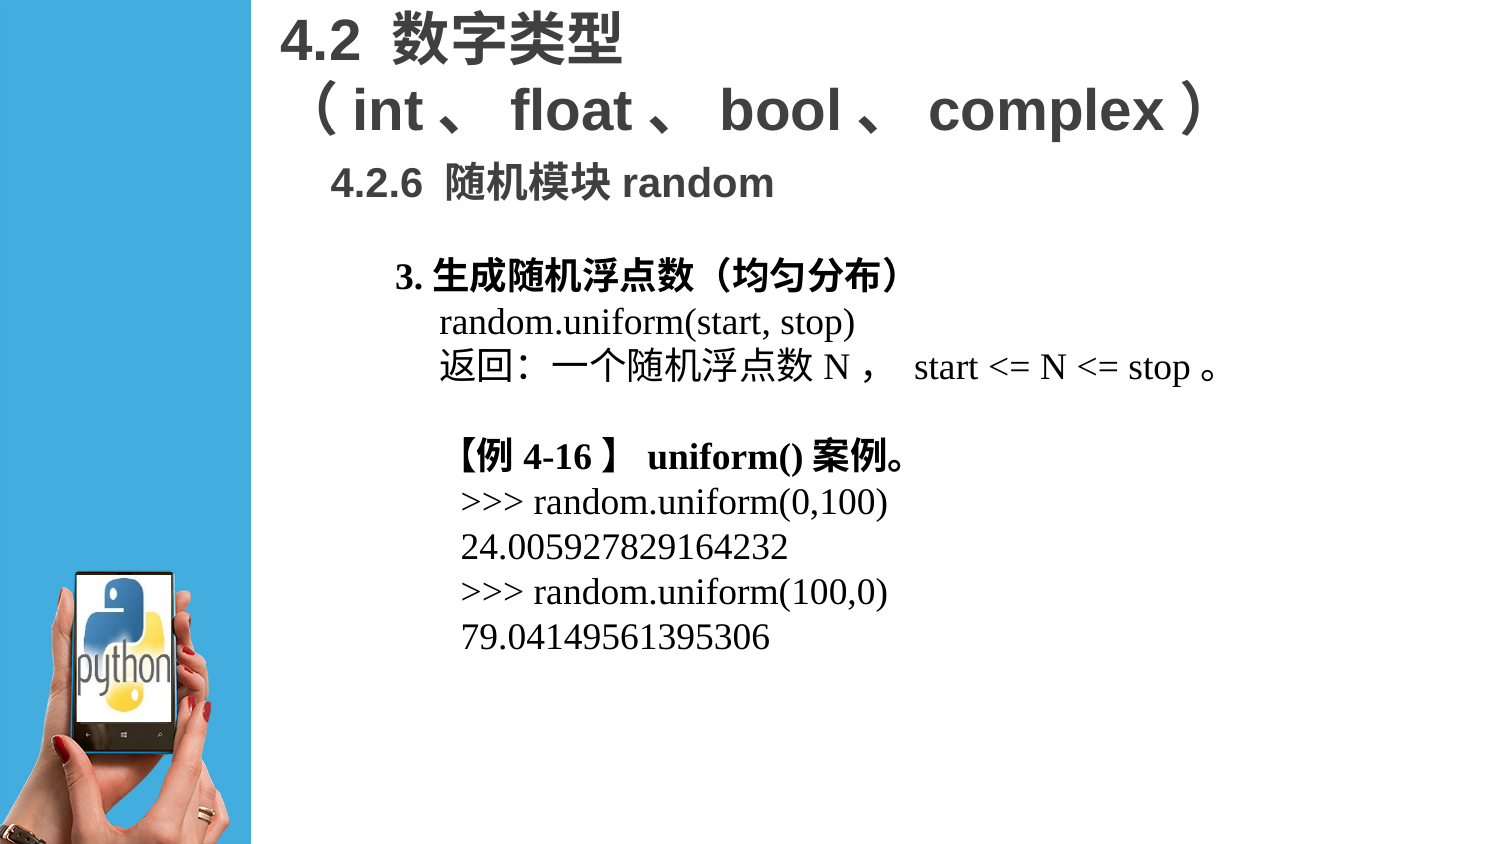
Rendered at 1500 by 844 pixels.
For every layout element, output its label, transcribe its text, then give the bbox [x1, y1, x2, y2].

text_box 3.生成随机浮点数（均匀分布） random.uniform(start, stop) 返回：一个随机浮点数N， start <= N <= stop。 【例4-16】uniform()案例。 >>> random.uniform(0,100) 24.005927829164232 >>> random.uniform(100,0) 79.04149561395306 [336, 244, 1329, 710]
list 4.2.6 随机模块random [315, 143, 1450, 220]
title 4.2 数字类型（int、float、bool、complex） [265, 0, 1500, 146]
picture [0, 0, 1500, 844]
